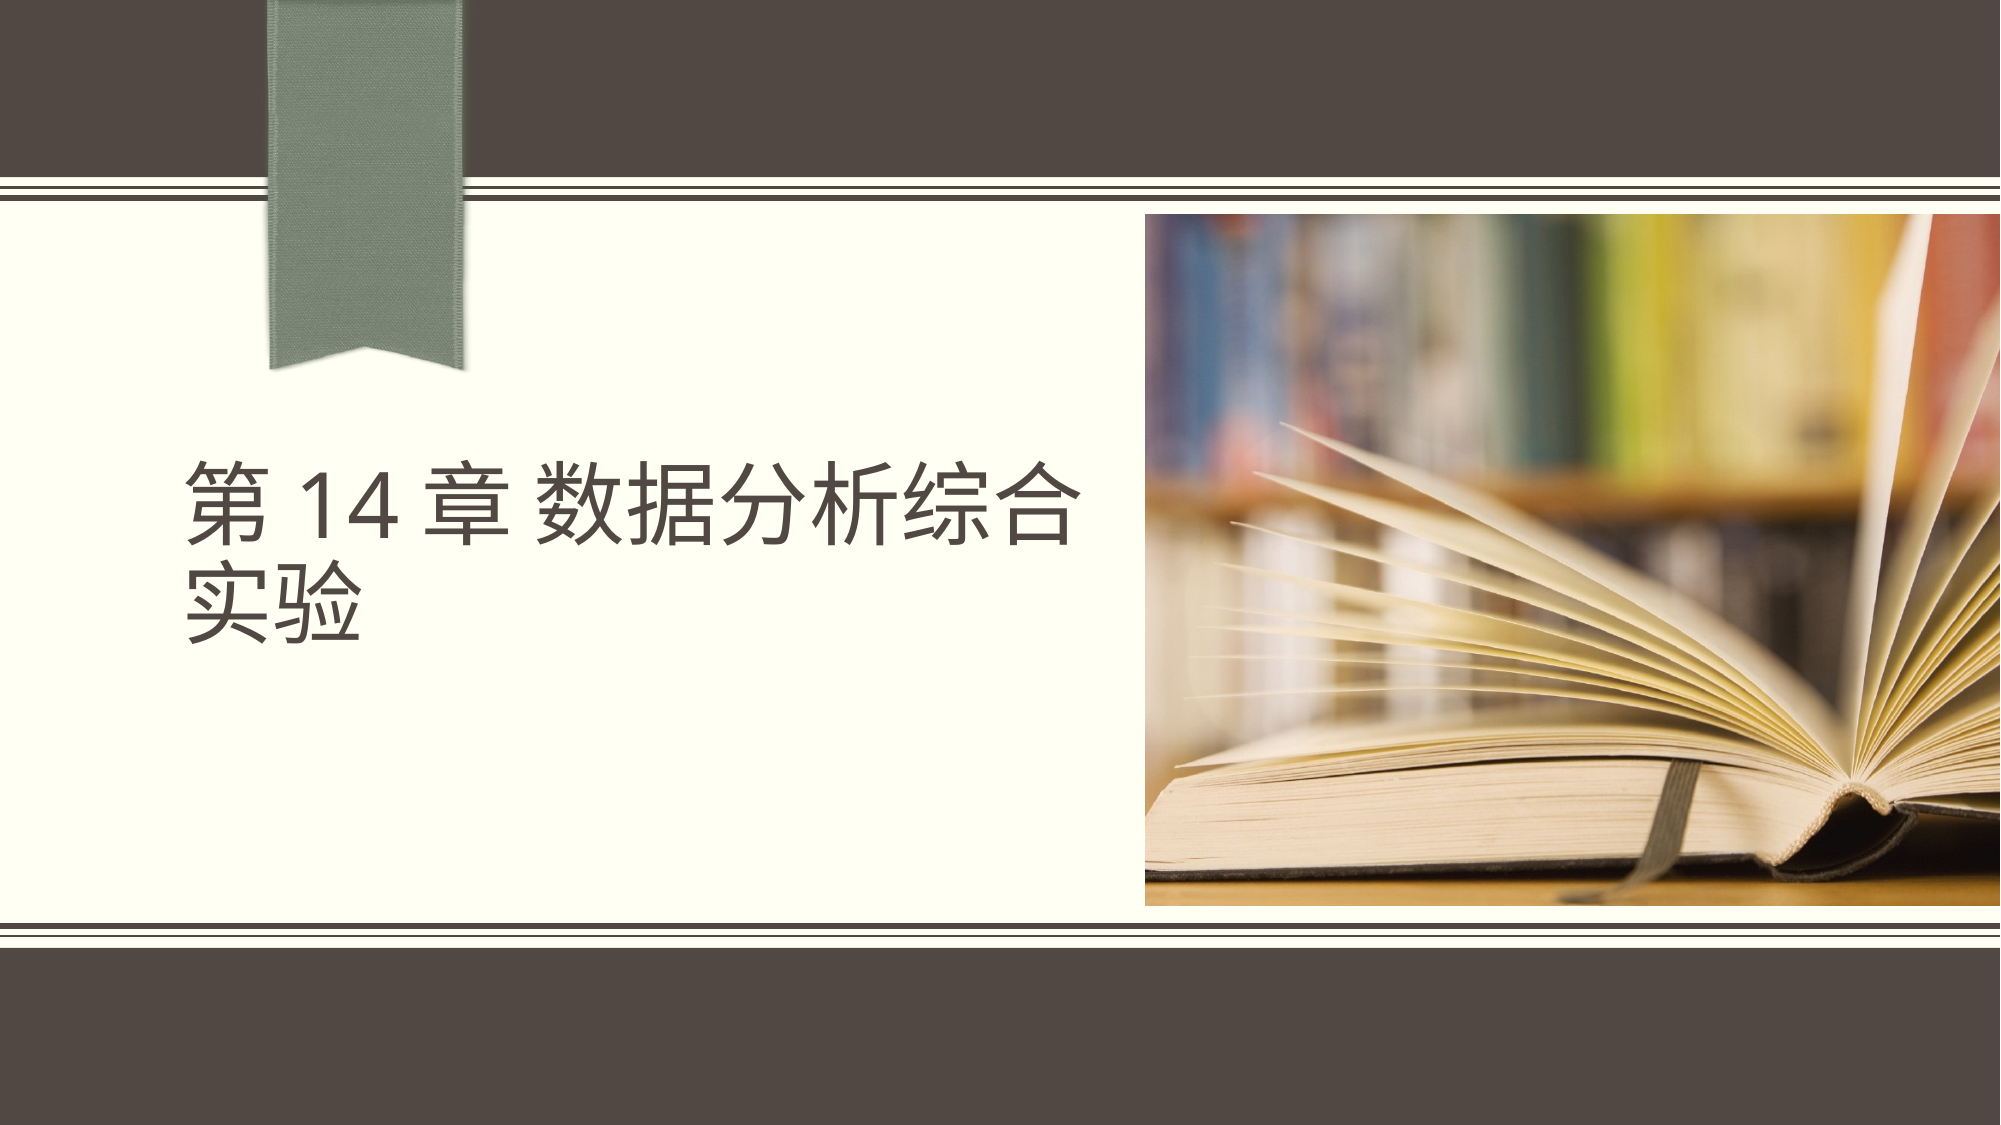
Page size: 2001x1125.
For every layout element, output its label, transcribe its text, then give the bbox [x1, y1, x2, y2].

title 第14章 数据分析综合实验 [181, 376, 1122, 741]
picture [1145, 214, 2000, 906]
